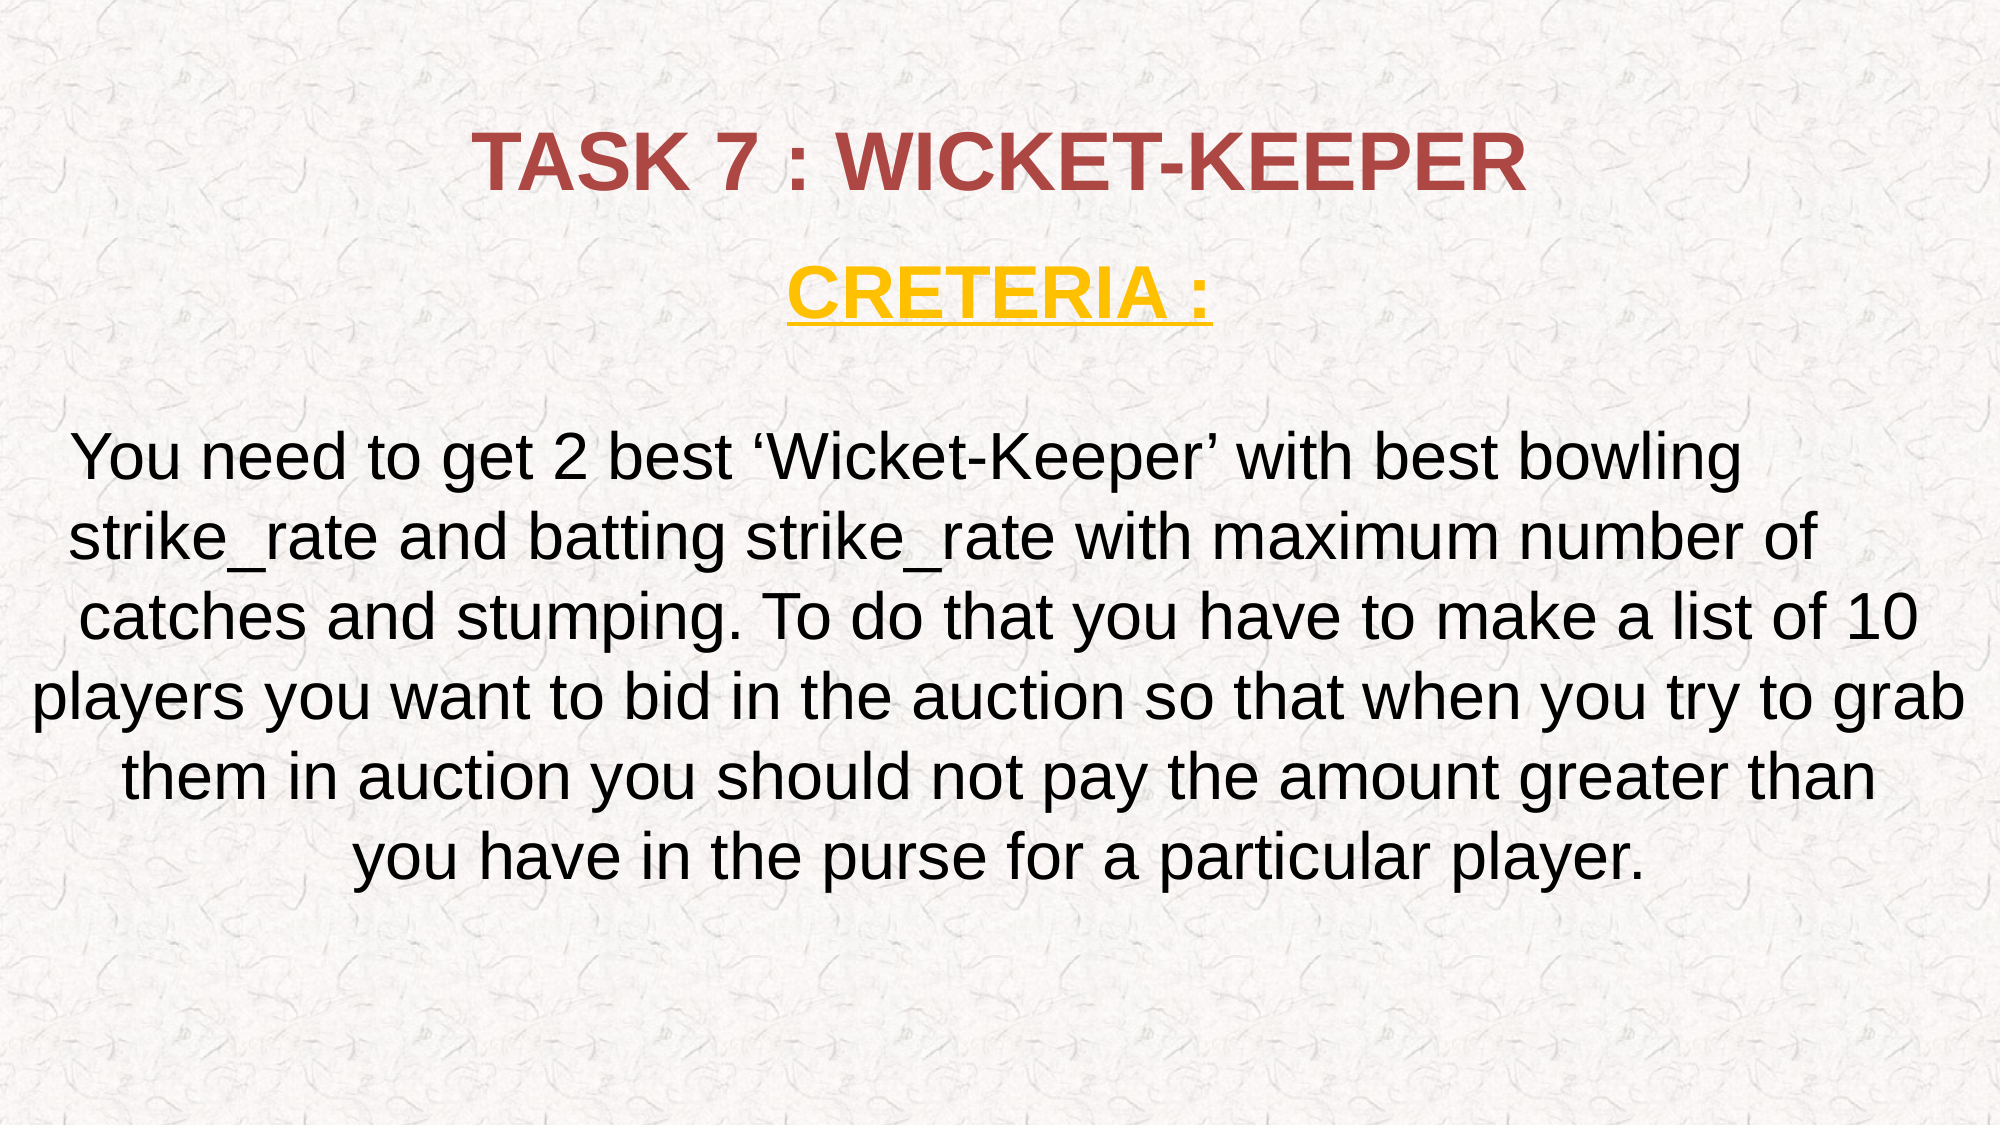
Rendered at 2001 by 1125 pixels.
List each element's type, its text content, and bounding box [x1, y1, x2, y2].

text_box TASK 7 : WICKET-KEEPER CRETERIA : You need to get 2 best ‘Wicket-Keeper’ with best bowling strike_rate and batting strike_rate with maximum number of catches and stumping. To do that you have to make a list of 10 players you want to bid in the auction so that when you try to grab them in auction you should not pay the amount greater than you have in the purse for a particular player. [0, 0, 2000, 1125]
